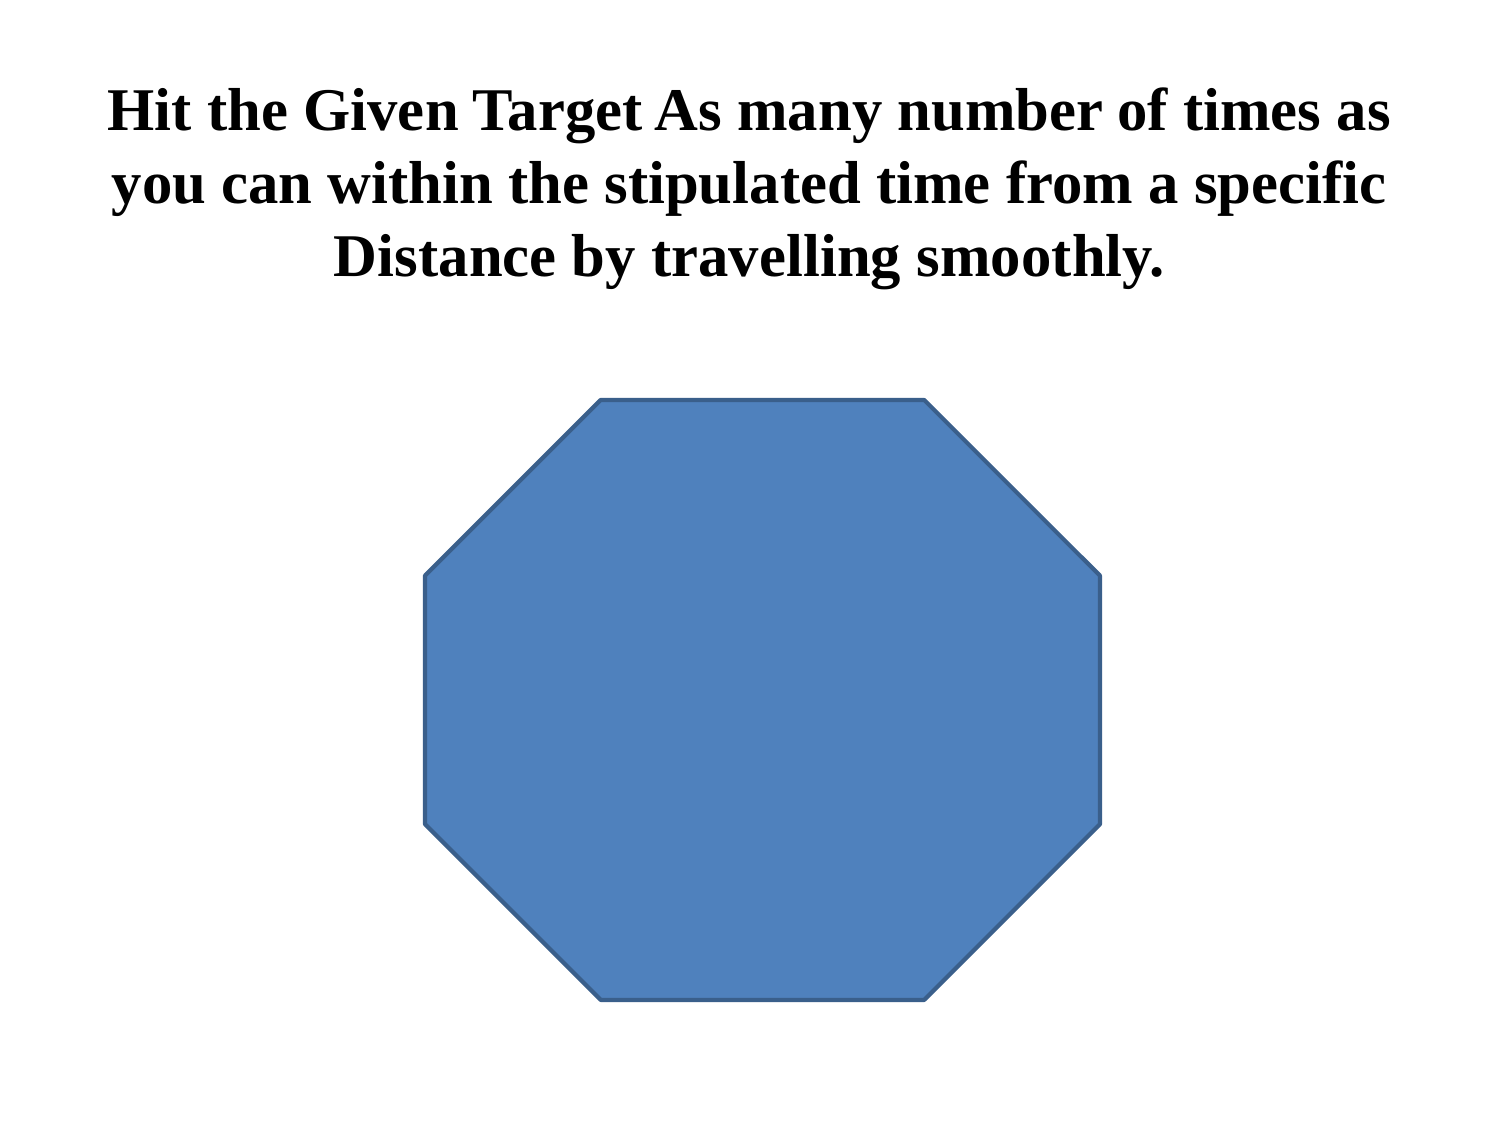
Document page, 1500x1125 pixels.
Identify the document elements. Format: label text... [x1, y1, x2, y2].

text_box [422, 397, 1103, 1003]
text_box Hit the Given Target As many number of times as you can within the stipulated time from a specific Distance by travelling smoothly. [75, 62, 1425, 300]
